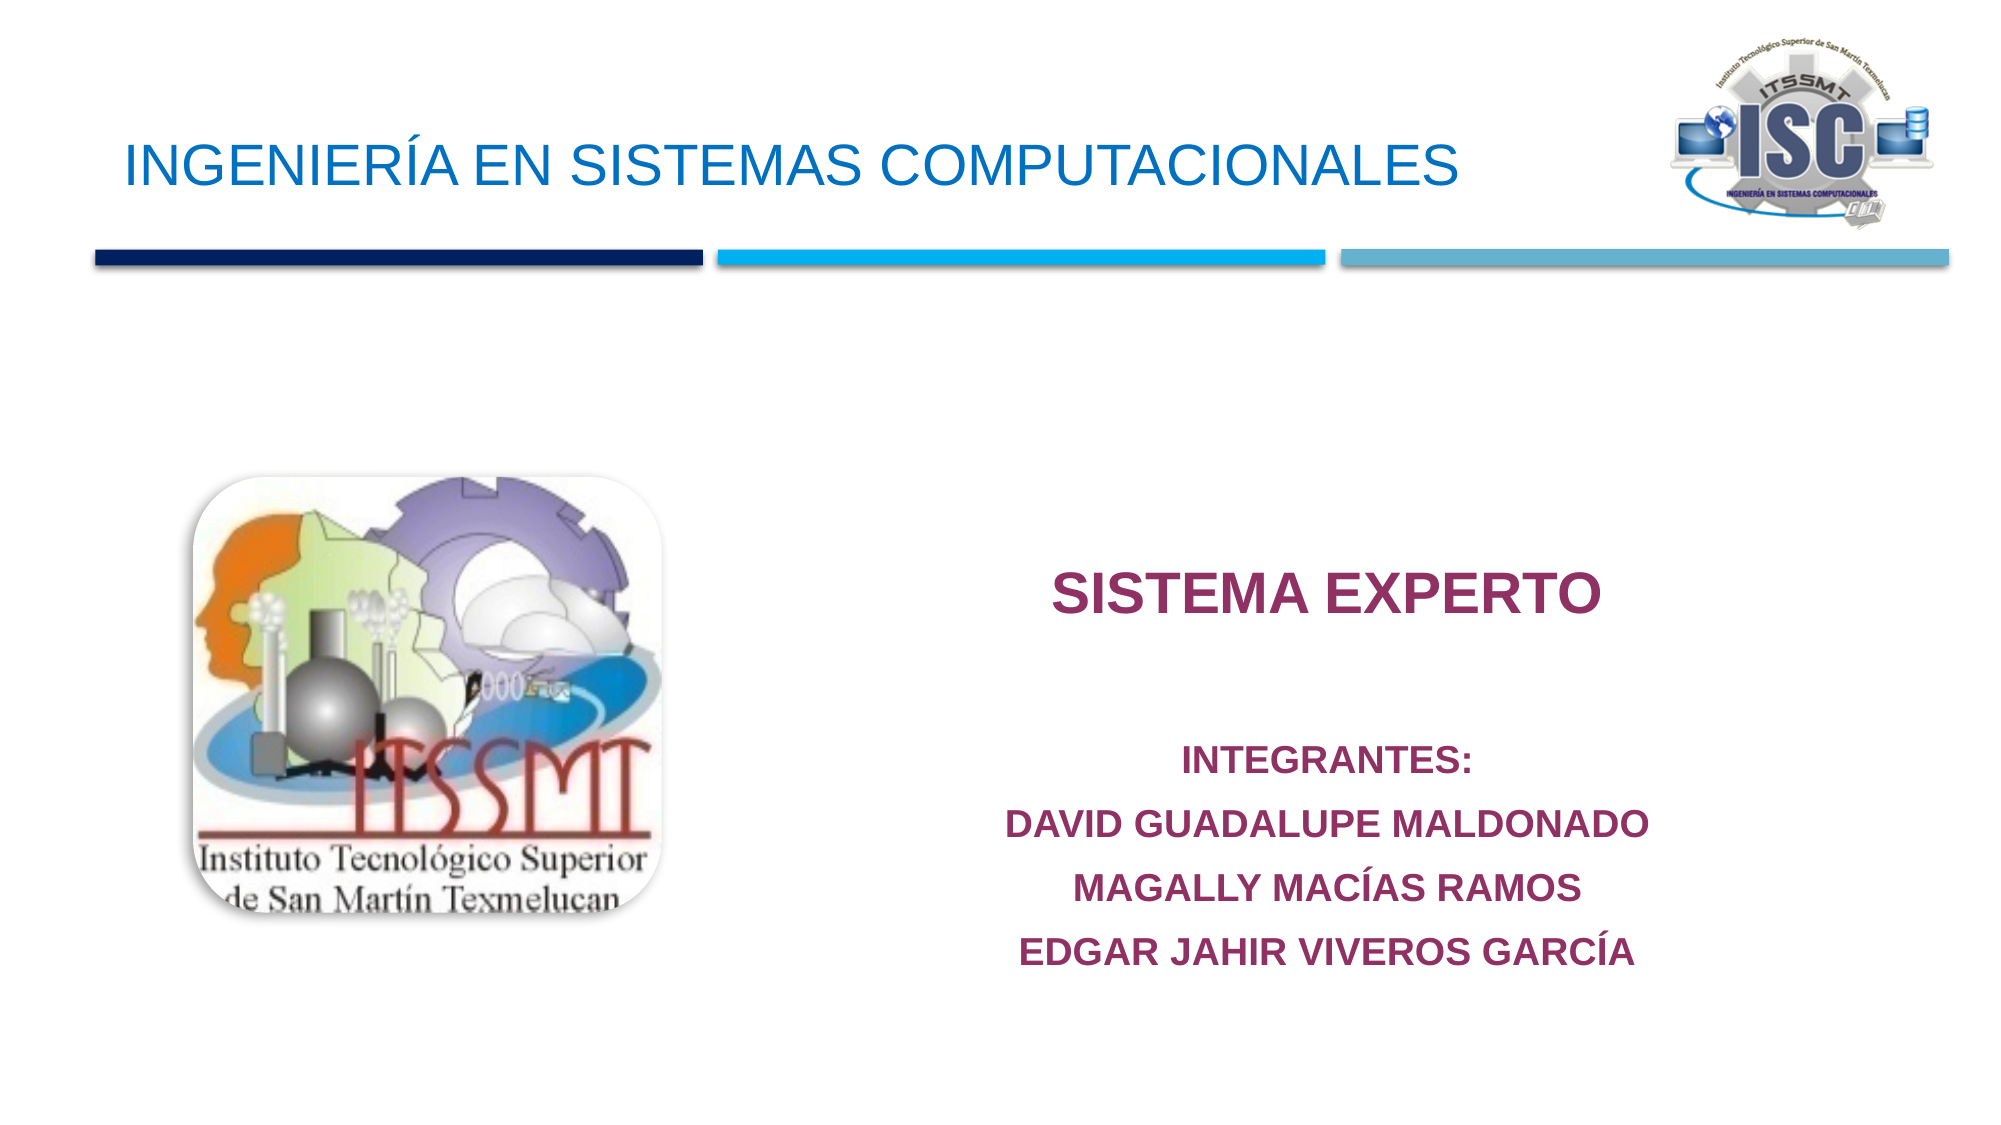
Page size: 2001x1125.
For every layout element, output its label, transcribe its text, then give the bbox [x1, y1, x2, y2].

title INGENIERÍA EN SISTEMAS COMPUTACIONALES [108, 86, 1542, 205]
subtitle Sistema experto Integrantes: David Guadalupe Maldonado Magally Macías ramos Edgar Jahir viveros García [767, 547, 1888, 984]
picture [1667, 35, 1935, 232]
picture [192, 476, 663, 914]
